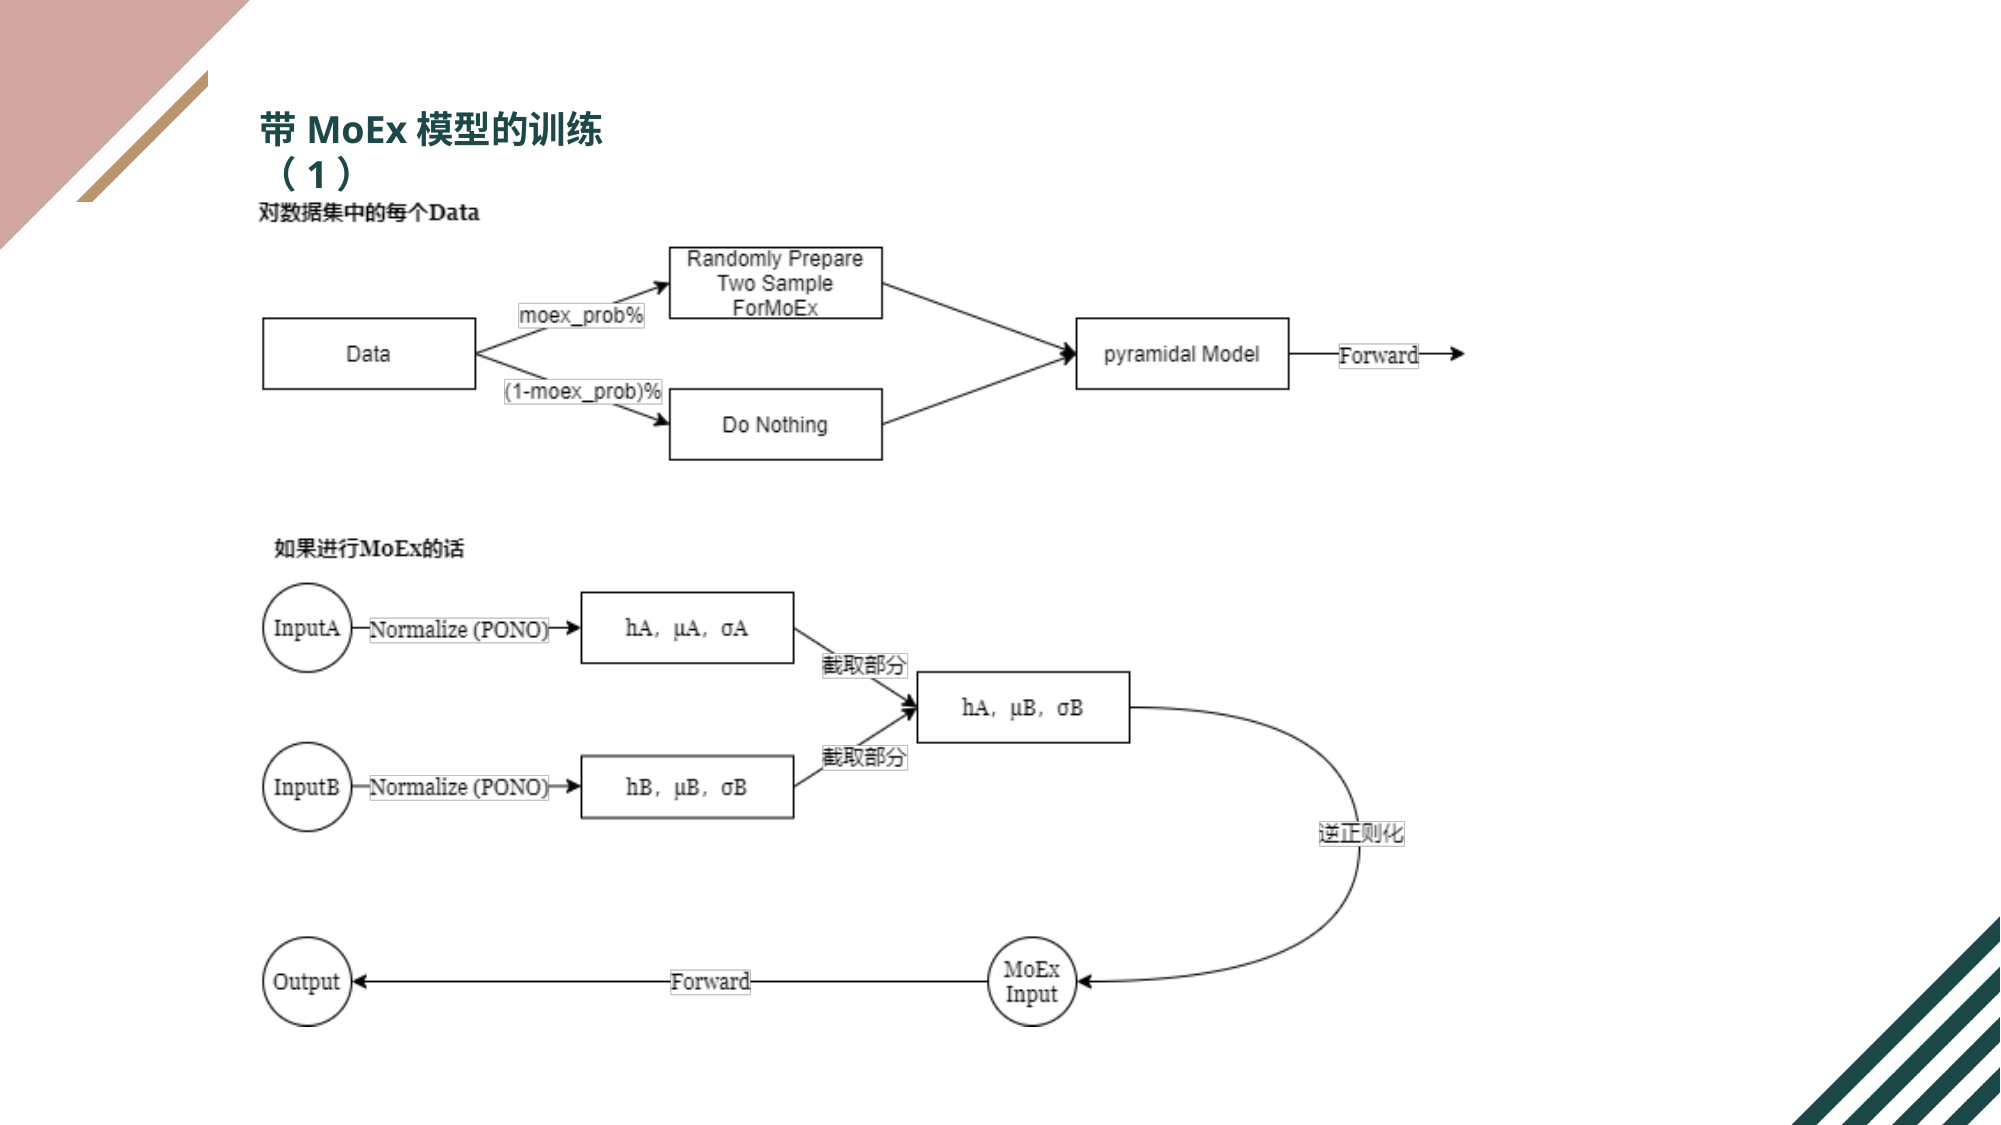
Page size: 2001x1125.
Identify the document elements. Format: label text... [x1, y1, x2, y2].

text_box 带MoEx模型的训练（1） [244, 98, 651, 194]
picture [76, 70, 208, 202]
picture [244, 194, 1481, 1027]
picture [1791, 916, 2000, 1125]
